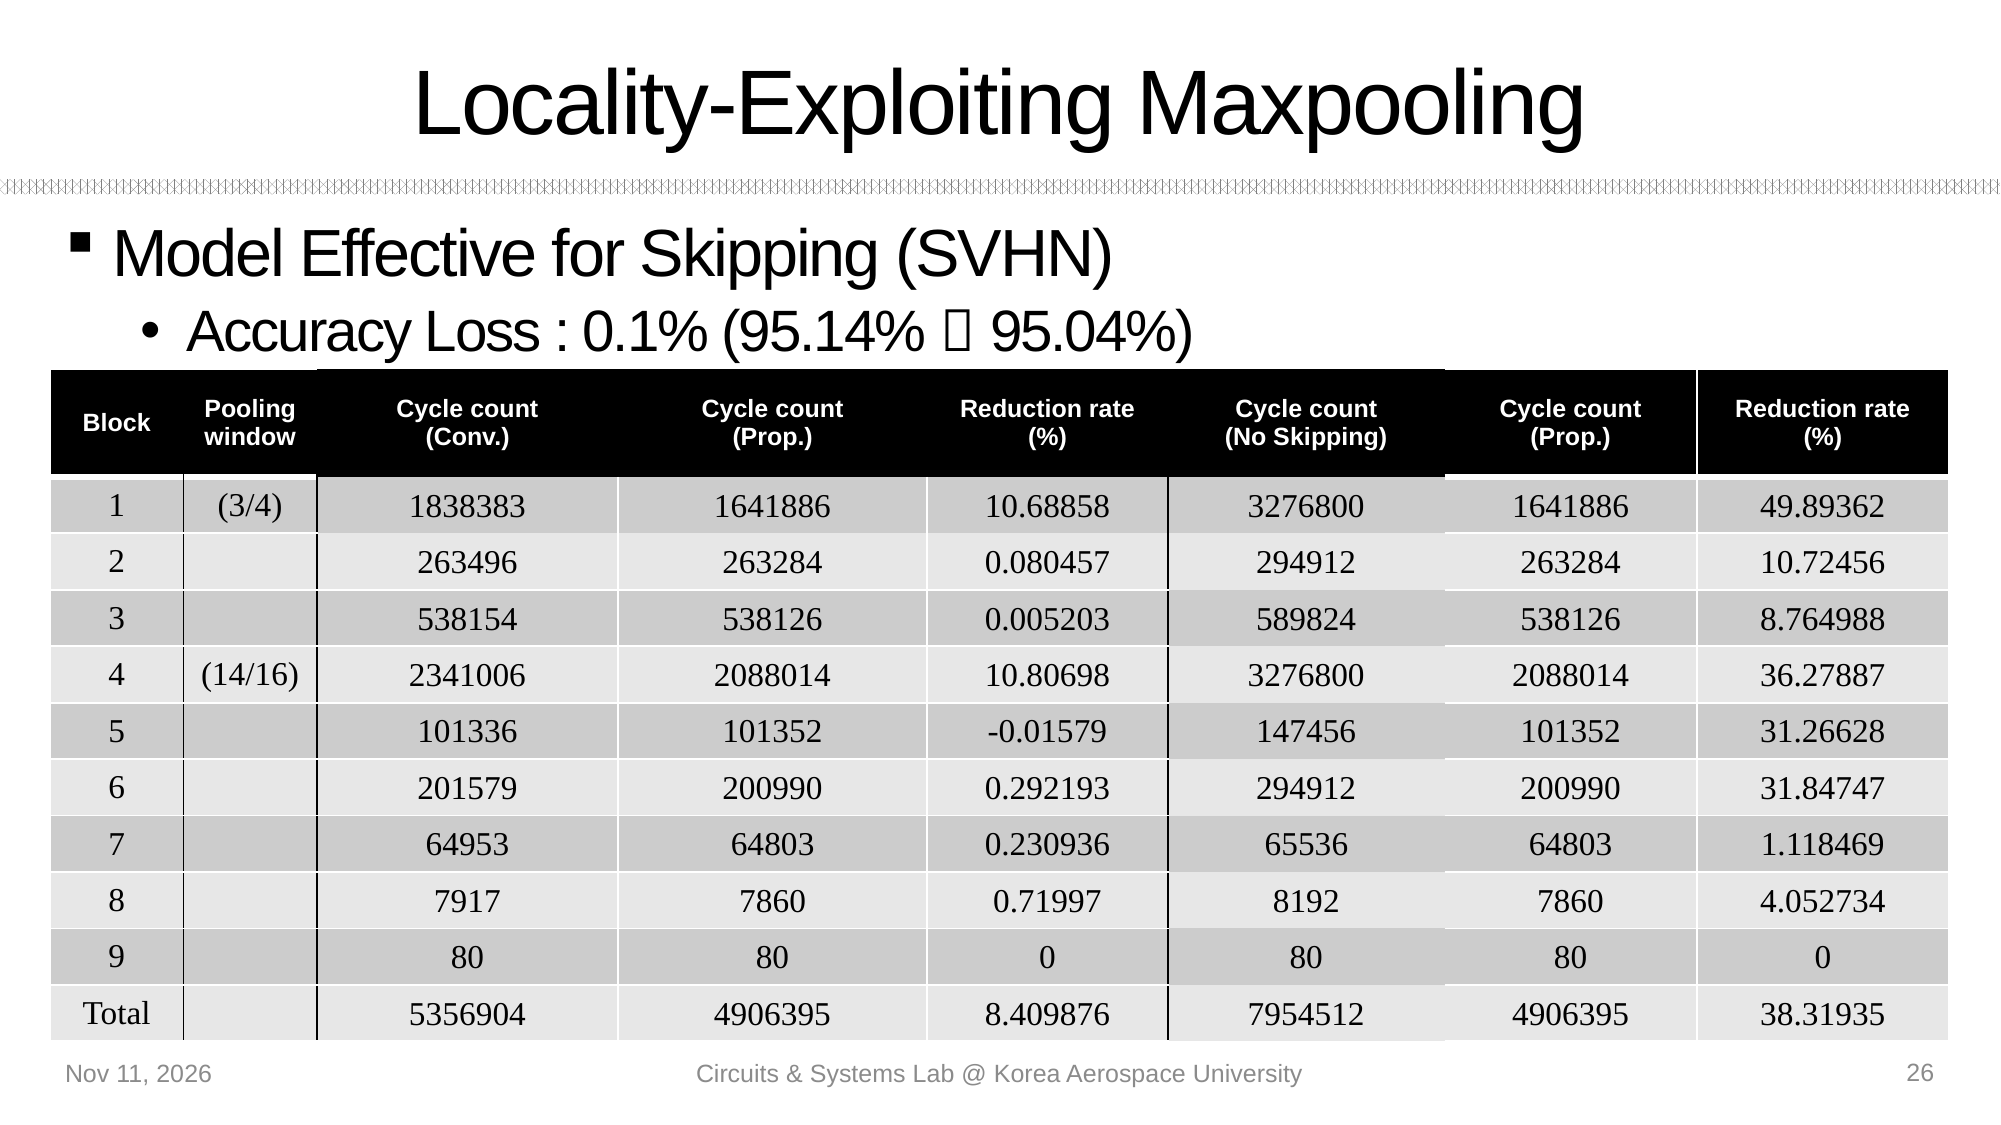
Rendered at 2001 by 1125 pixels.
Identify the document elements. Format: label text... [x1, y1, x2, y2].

table_cell 294912 [1169, 533, 1445, 590]
table_cell 538126 [1445, 591, 1696, 645]
table_cell 8 [51, 873, 183, 928]
table_cell 1 [51, 480, 183, 532]
table_cell 80 [1169, 928, 1445, 985]
table_cell 0.230936 [928, 816, 1167, 871]
table_cell 4.052734 [1698, 873, 1948, 928]
table_cell 0.005203 [928, 591, 1167, 645]
table_cell 8.764988 [1698, 591, 1948, 645]
footer Circuits & Systems Lab @ Korea Aerospace University [662, 1042, 1338, 1103]
table_cell 80 [318, 929, 617, 984]
table_cell 64953 [318, 816, 617, 871]
table_cell 8.409876 [928, 986, 1167, 1040]
table_cell 80 [1445, 929, 1696, 984]
table_cell 10.80698 [928, 647, 1167, 702]
table_header Cycle count (Prop.) [618, 369, 927, 477]
table_cell [184, 534, 316, 589]
table_cell 8192 [1169, 872, 1445, 928]
table_cell Total [51, 986, 183, 1040]
table_cell 1641886 [1445, 480, 1696, 532]
table_cell 31.84747 [1698, 760, 1948, 815]
table_header Reduction rate (%) [1698, 370, 1948, 474]
table_cell 538154 [318, 591, 617, 645]
table_cell 31.26628 [1698, 704, 1948, 758]
table_cell 9 [51, 929, 183, 984]
table_cell 263284 [1445, 534, 1696, 589]
table_cell 294912 [1169, 759, 1445, 816]
table_header Pooling window [183, 370, 317, 474]
table_cell 5356904 [318, 986, 617, 1040]
table_cell 80 [619, 929, 926, 984]
table_cell 7860 [619, 873, 926, 928]
table_cell 147456 [1169, 703, 1445, 759]
table_cell 7917 [318, 873, 617, 928]
table_cell 2 [51, 534, 183, 589]
table_cell 0 [1698, 929, 1948, 984]
table_cell 64803 [1445, 816, 1696, 871]
table_cell [184, 929, 316, 984]
table_cell 200990 [619, 760, 926, 815]
table_cell 7860 [1445, 873, 1696, 928]
table_cell 4 [51, 647, 183, 702]
table_cell 64803 [619, 816, 926, 871]
list Model Effective for Skipping (SVHN) Accuracy Loss : 0.1% (95.14%  95.04%) [50, 211, 1950, 369]
table_cell 2341006 [318, 647, 617, 702]
title Locality-Exploiting Maxpooling [50, 32, 1950, 163]
table_cell 101352 [619, 704, 926, 758]
table_cell [184, 760, 316, 815]
table_cell [184, 986, 316, 1040]
table_header Block [51, 370, 183, 474]
table_cell 2088014 [619, 647, 926, 702]
table_cell 7954512 [1169, 985, 1445, 1041]
table_header Cycle count (Conv.) [317, 369, 618, 477]
table_cell 38.31935 [1698, 986, 1948, 1040]
table_cell (14/16) [184, 647, 316, 702]
table_cell 3276800 [1169, 477, 1445, 533]
table_cell 0.292193 [928, 760, 1167, 815]
table_cell 263284 [619, 533, 926, 589]
table_cell 7 [51, 816, 183, 871]
table_header Cycle count (No Skipping) [1168, 369, 1445, 477]
table_cell 1838383 [318, 477, 617, 533]
table_cell 0 [928, 929, 1167, 984]
table_cell 263496 [318, 533, 617, 589]
table_cell 36.27887 [1698, 647, 1948, 702]
table_cell 0.080457 [928, 533, 1167, 589]
table_header Reduction rate (%) [927, 369, 1168, 477]
table_cell 1641886 [619, 477, 926, 533]
table_cell 49.89362 [1698, 480, 1948, 532]
table_cell 3276800 [1169, 646, 1445, 703]
table_header Cycle count (Prop.) [1445, 370, 1696, 474]
table_cell [184, 704, 316, 758]
table_cell 65536 [1169, 816, 1445, 872]
table_cell 3 [51, 591, 183, 645]
table_cell 200990 [1445, 760, 1696, 815]
table_cell 10.68858 [928, 477, 1167, 533]
table_cell 1.118469 [1698, 816, 1948, 871]
table_cell 589824 [1169, 590, 1445, 646]
table_cell (3/4) [184, 480, 316, 532]
table_cell 101352 [1445, 704, 1696, 758]
table_cell 538126 [619, 591, 926, 645]
table_cell 201579 [318, 760, 617, 815]
table_cell [184, 873, 316, 928]
table_cell 2088014 [1445, 647, 1696, 702]
table_cell [184, 591, 316, 645]
table_cell 5 [51, 704, 183, 758]
table_cell 4906395 [1445, 986, 1696, 1040]
table_cell 0.71997 [928, 873, 1167, 928]
table_cell 101336 [318, 704, 617, 758]
table_cell 4906395 [619, 986, 926, 1040]
table_cell [184, 816, 316, 871]
table_cell 10.72456 [1698, 534, 1948, 589]
table_cell -0.01579 [928, 704, 1167, 758]
slide_number 12-Aug-21 [50, 1042, 500, 1103]
table_cell 6 [51, 760, 183, 815]
slide_number 26 [1493, 1042, 1950, 1102]
